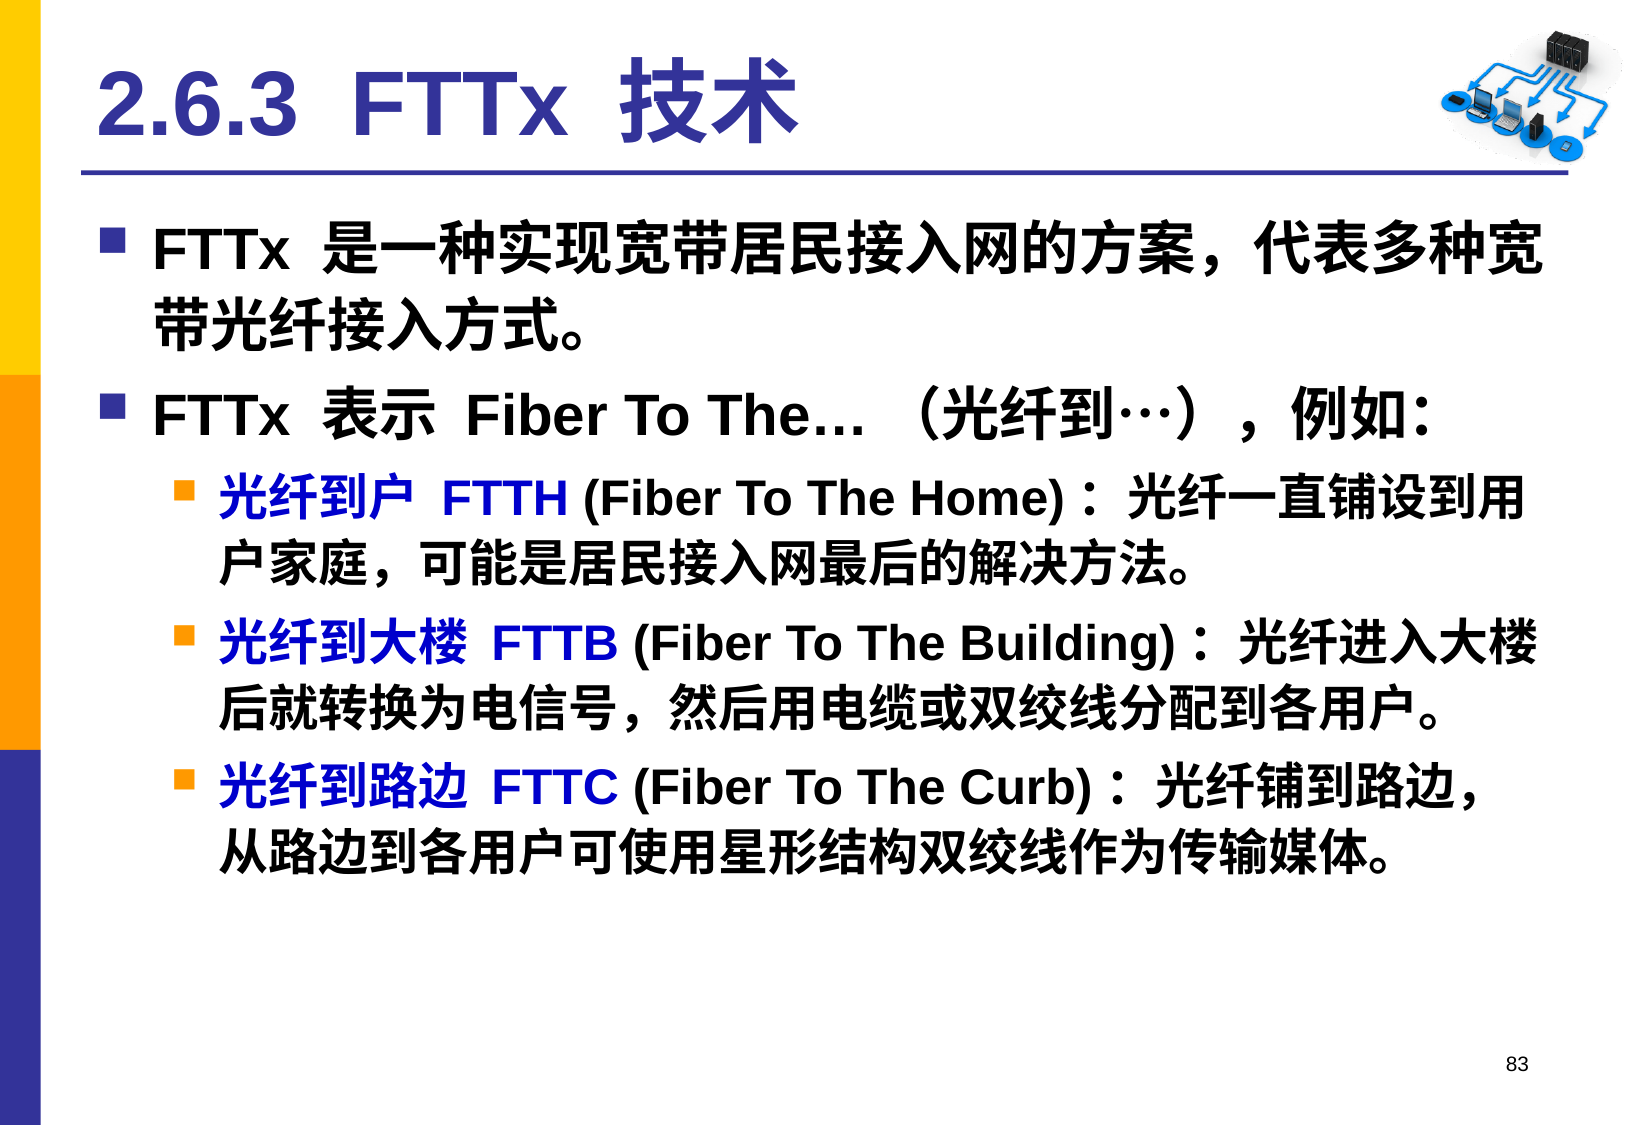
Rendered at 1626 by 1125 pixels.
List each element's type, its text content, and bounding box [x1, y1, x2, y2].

picture [1438, 30, 1624, 165]
list FTTx 是一种实现宽带居民接入网的方案，代表多种宽带光纤接入方式。 FTTx 表示 Fiber To The…（光纤到…），例如： 光纤到户 FTTH (Fiber To The Home)：光纤一直铺设到用户家庭，可能是居民接入网最后的解决方法。 光纤到大楼 FTTB (Fiber To The Building)：光纤进入大楼后就转换为电信号，然后用电缆或双绞线分配到各用户。 光纤到路边 FTTC (Fiber To The Curb)：光纤铺到路边，从路边到各用户可使用星形结构双绞线作为传输媒体。 [81, 196, 1569, 1006]
slide_number 83 [1164, 1042, 1544, 1118]
title 2.6.3 FTTx 技术 [81, 30, 1569, 161]
